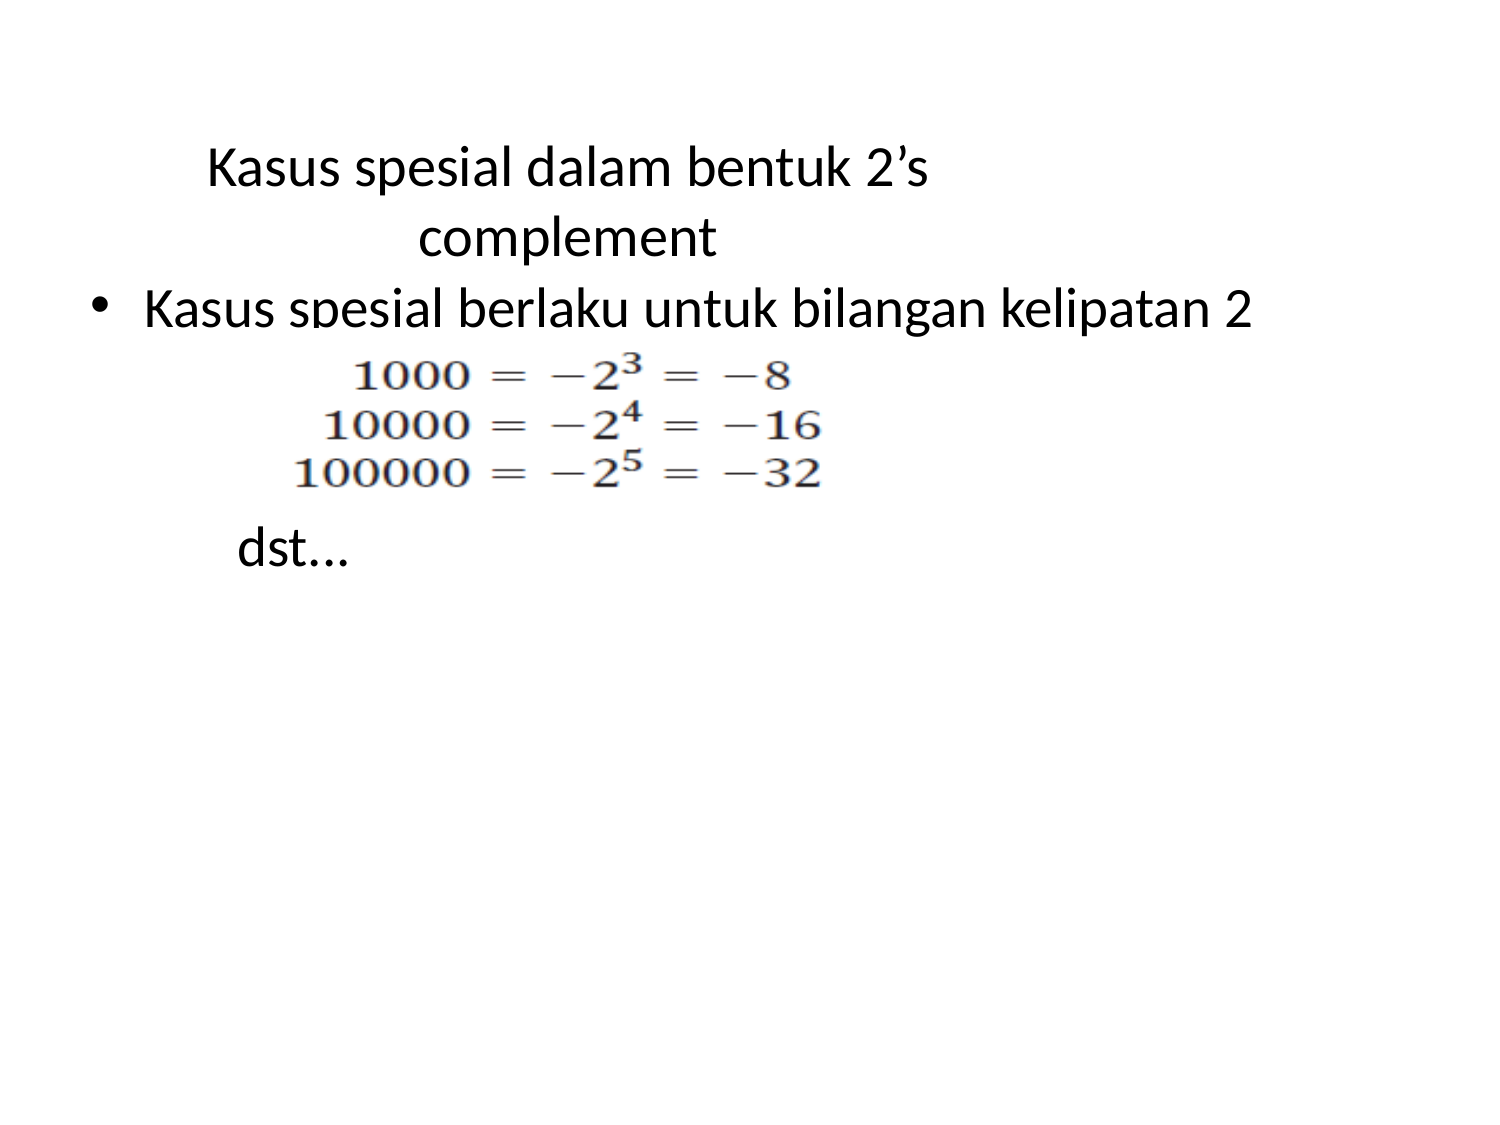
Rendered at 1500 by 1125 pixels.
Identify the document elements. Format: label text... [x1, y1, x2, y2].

picture [198, 327, 907, 493]
title Kasus spesial dalam bentuk 2’s complement [152, 128, 985, 262]
list Kasus spesial berlaku untuk bilangan kelipatan 2 dst... [75, 262, 1425, 586]
